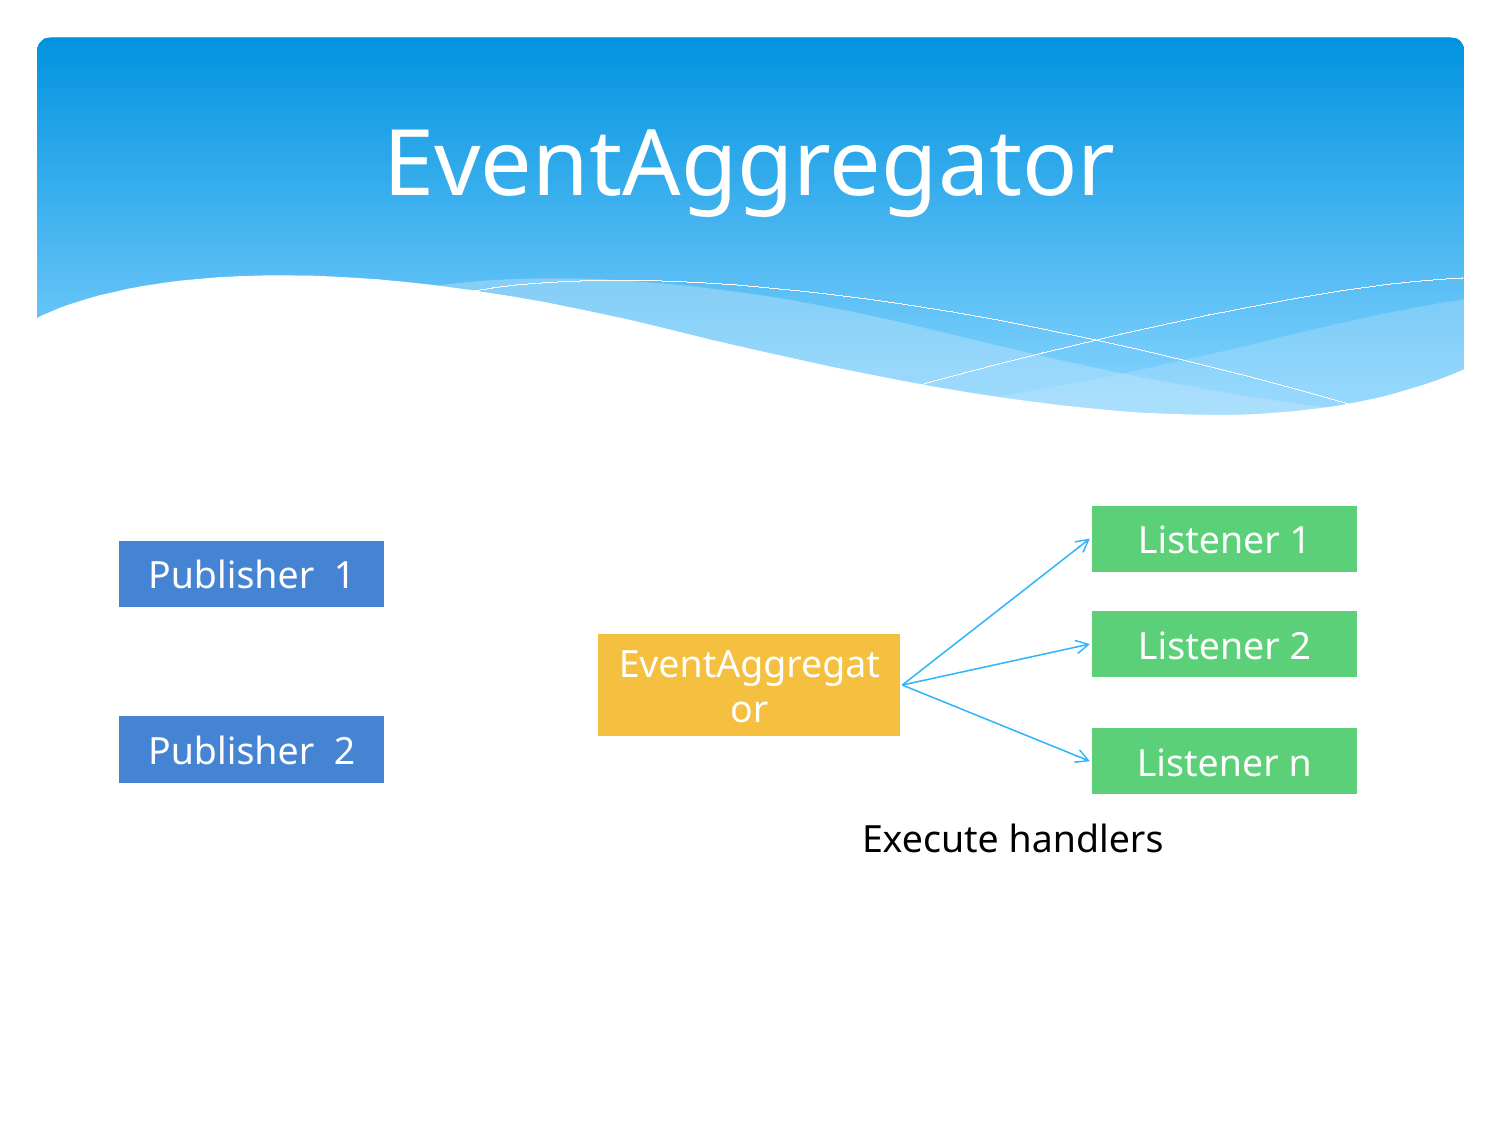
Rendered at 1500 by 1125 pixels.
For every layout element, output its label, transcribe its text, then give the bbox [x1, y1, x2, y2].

text_box Listener n [1088, 724, 1361, 798]
text_box Listener 1 [1088, 501, 1361, 576]
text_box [902, 643, 1091, 684]
text_box Publisher 1 [115, 536, 389, 611]
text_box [902, 538, 1091, 643]
text_box Publisher 2 [115, 712, 389, 787]
title EventAggregator [75, 55, 1425, 261]
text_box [902, 684, 1091, 762]
text_box EventAggregator [594, 630, 896, 740]
text_box Execute handlers [847, 808, 1179, 868]
text_box Listener 2 [1096, 607, 1361, 681]
